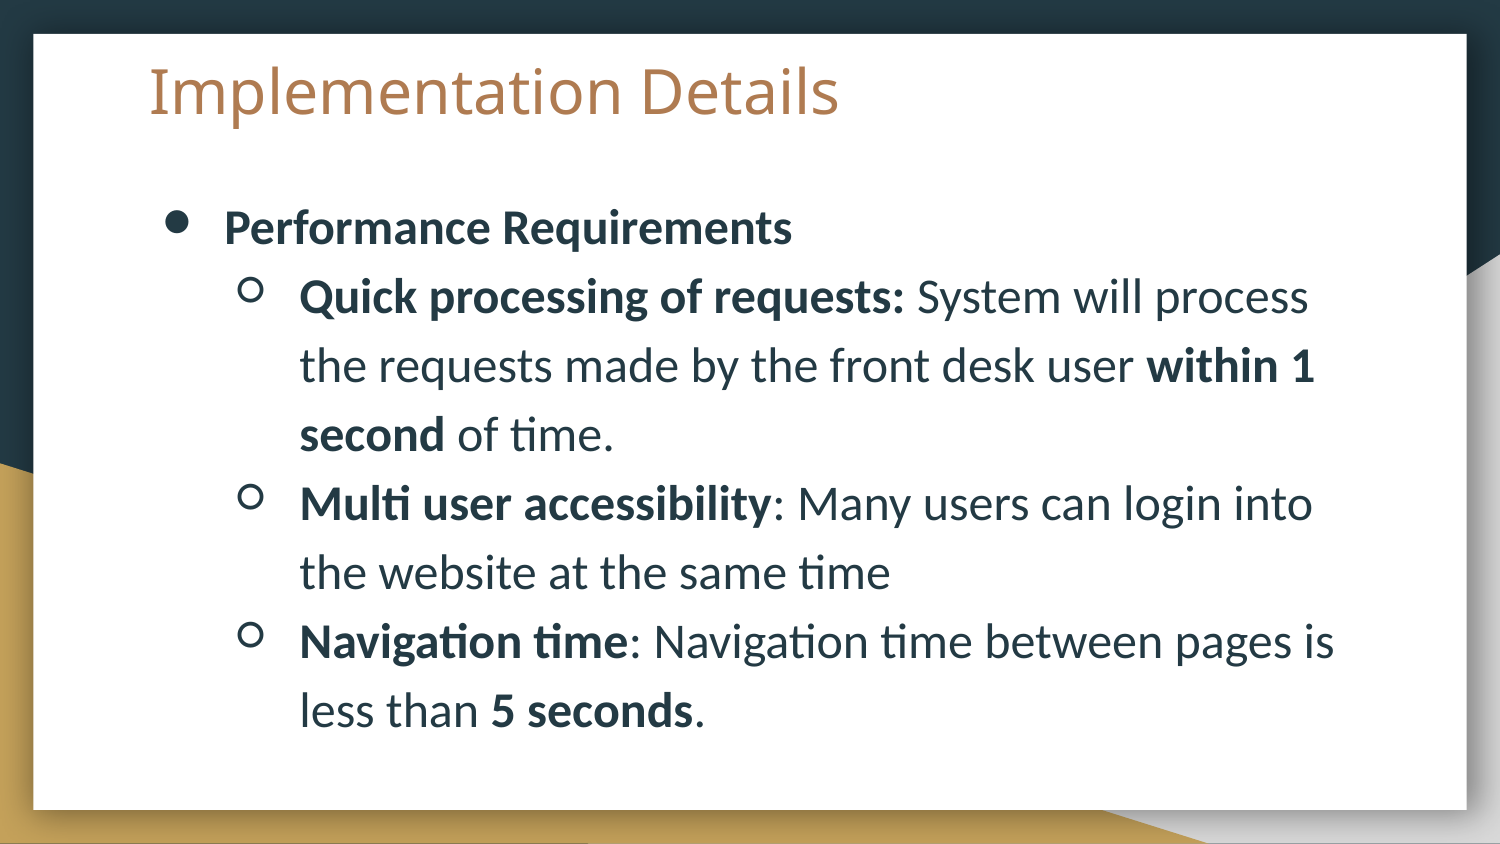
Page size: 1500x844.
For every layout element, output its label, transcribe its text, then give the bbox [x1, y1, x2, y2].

title Implementation Details [134, 37, 1366, 170]
list Performance Requirements Quick processing of requests: System will process the requests made by the front desk user within 1 second of time. Multi user accessibility: Many users can login into the website at the same time Navigation time: Navigation time between pages is less than 5 seconds. [134, 170, 1366, 781]
